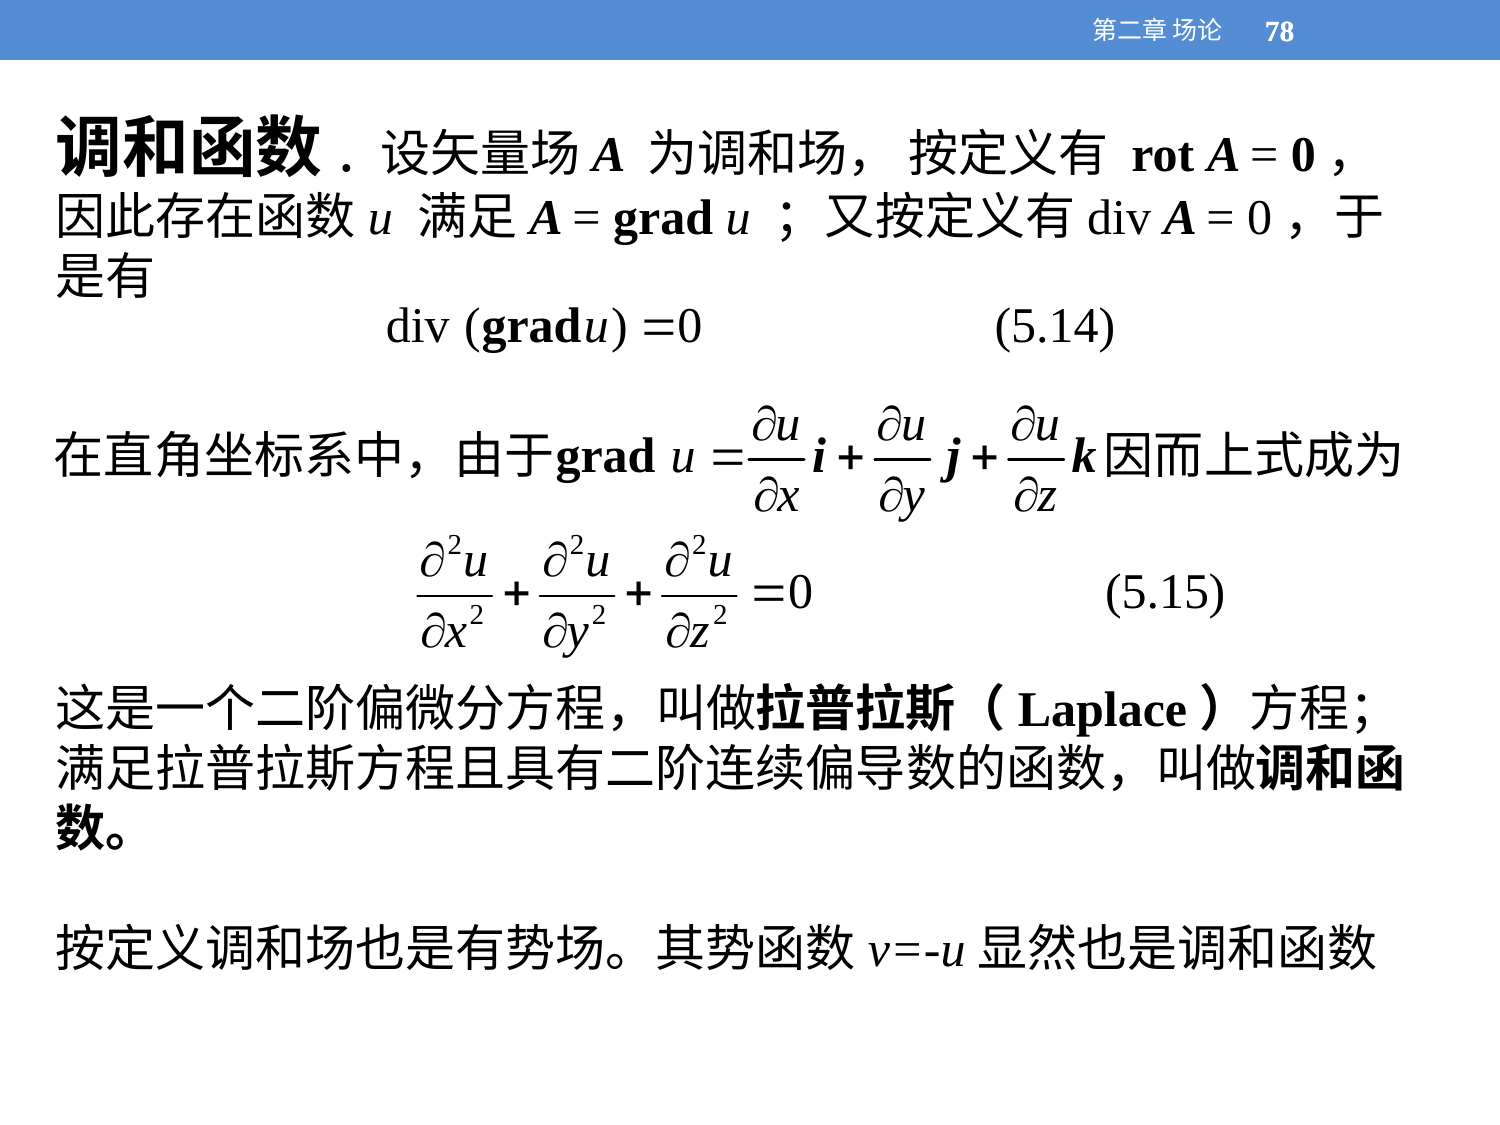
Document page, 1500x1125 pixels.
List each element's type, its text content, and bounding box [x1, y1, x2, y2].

text_box 这是一个二阶偏微分方程，叫做拉普拉斯（Laplace）方程； 满足拉普拉斯方程且具有二阶连续偏导数的函数，叫做调和函数。 按定义调和场也是有势场。其势函数v=-u显然也是调和函数 [41, 668, 1441, 984]
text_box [412, 526, 1229, 663]
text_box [383, 302, 1119, 360]
text_box 调和函数. 设矢量场A 为调和场， 按定义有 rot A = 0， 因此存在函数u 满足A = grad u ；又按定义有div A = 0，于是有 [41, 97, 1441, 313]
text_box 第二章 场论 [562, 3, 1238, 57]
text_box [39, 396, 1463, 527]
text_box 78 [1250, 3, 1425, 57]
